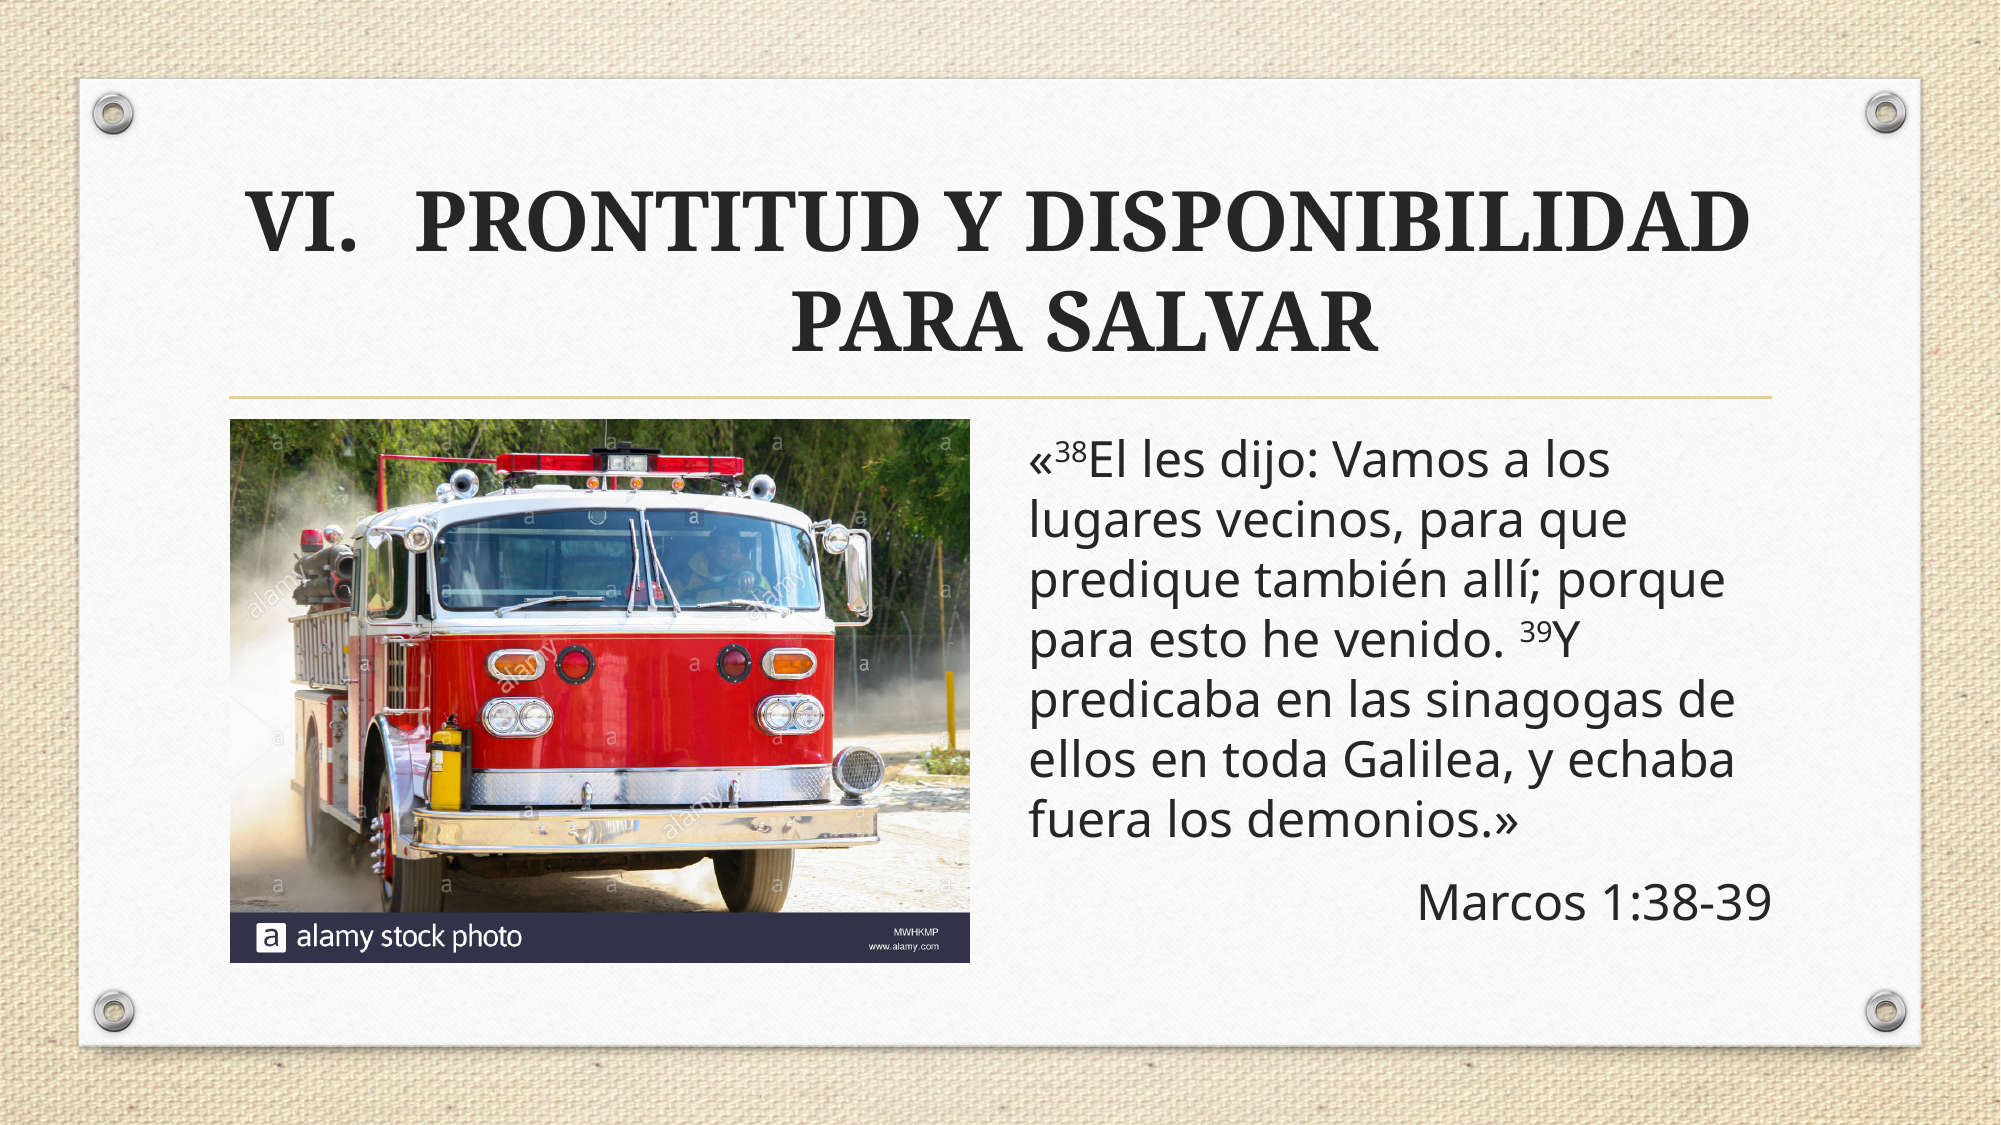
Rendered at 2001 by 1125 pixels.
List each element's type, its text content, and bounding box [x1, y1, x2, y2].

list «38El les dijo: Vamos a los lugares vecinos, para que predique también allí; porque para esto he venido. 39Y predicaba en las sinagogas de ellos en toda Galilea, y echaba fuera los demonios.» Marcos 1:38-39 [1013, 420, 1788, 963]
picture [0, 0, 2001, 1125]
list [230, 419, 970, 964]
title PRONTITUD Y DISPONIBILIDAD PARA SALVAR [212, 161, 1788, 375]
